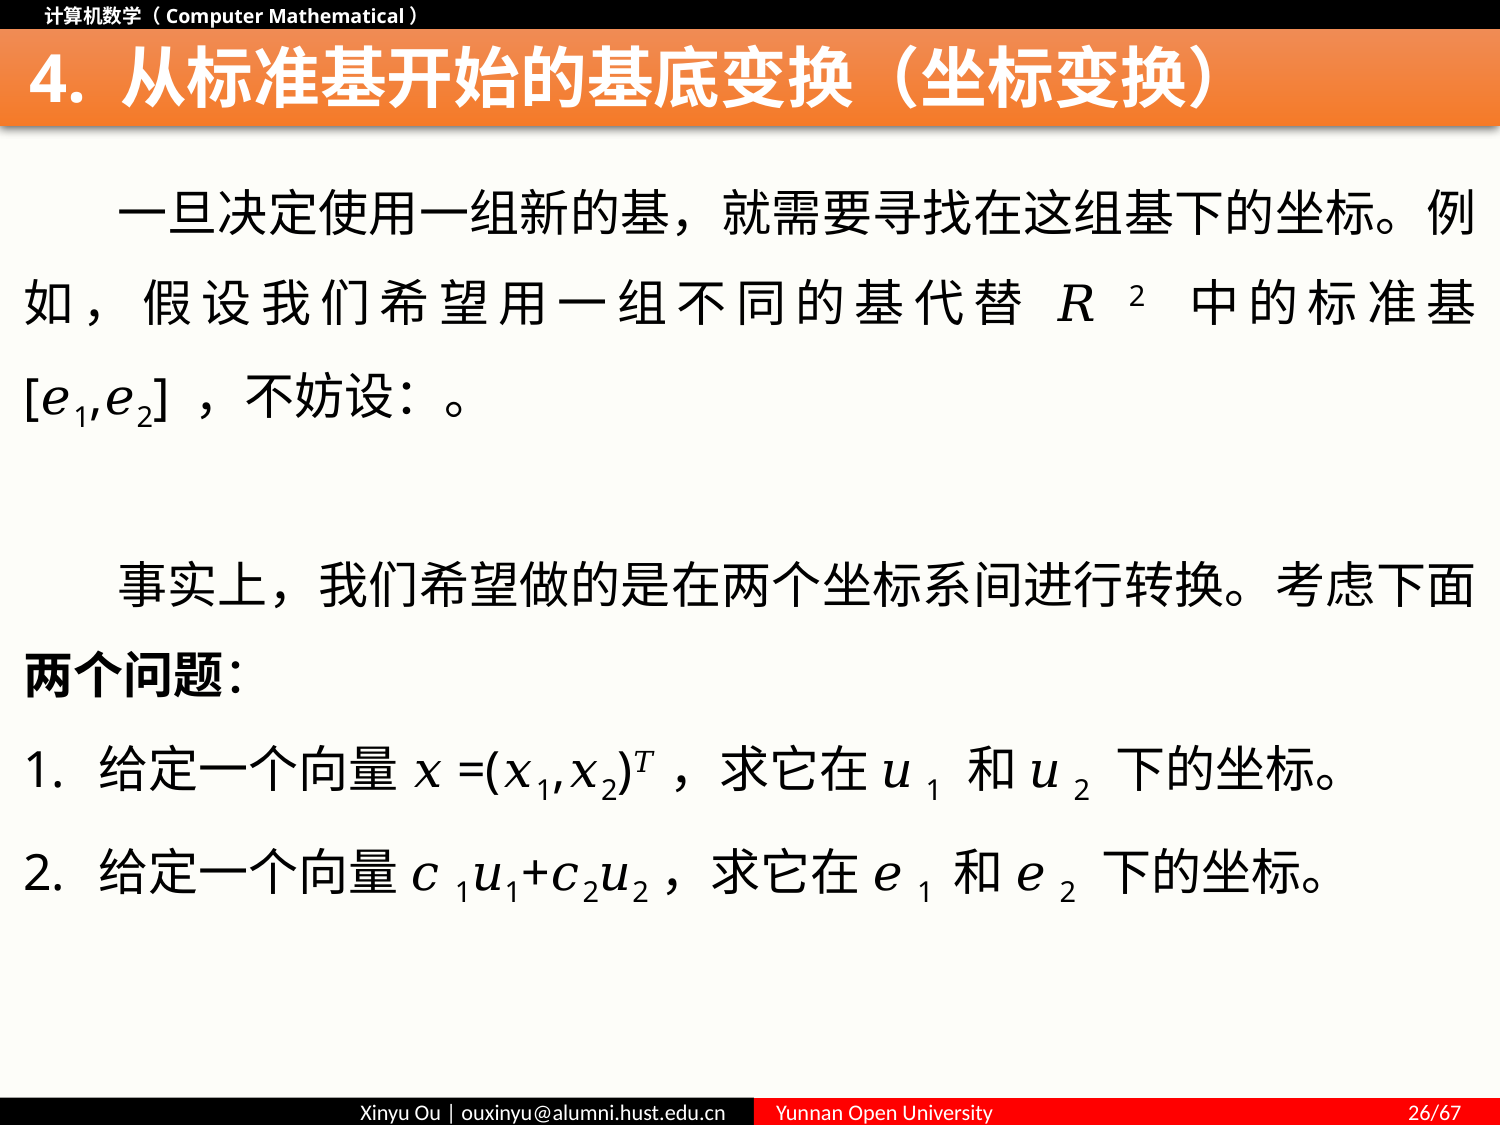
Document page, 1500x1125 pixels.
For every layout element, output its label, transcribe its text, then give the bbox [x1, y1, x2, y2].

title 4. 从标准基开始的基底变换（坐标变换） [0, 35, 1500, 117]
